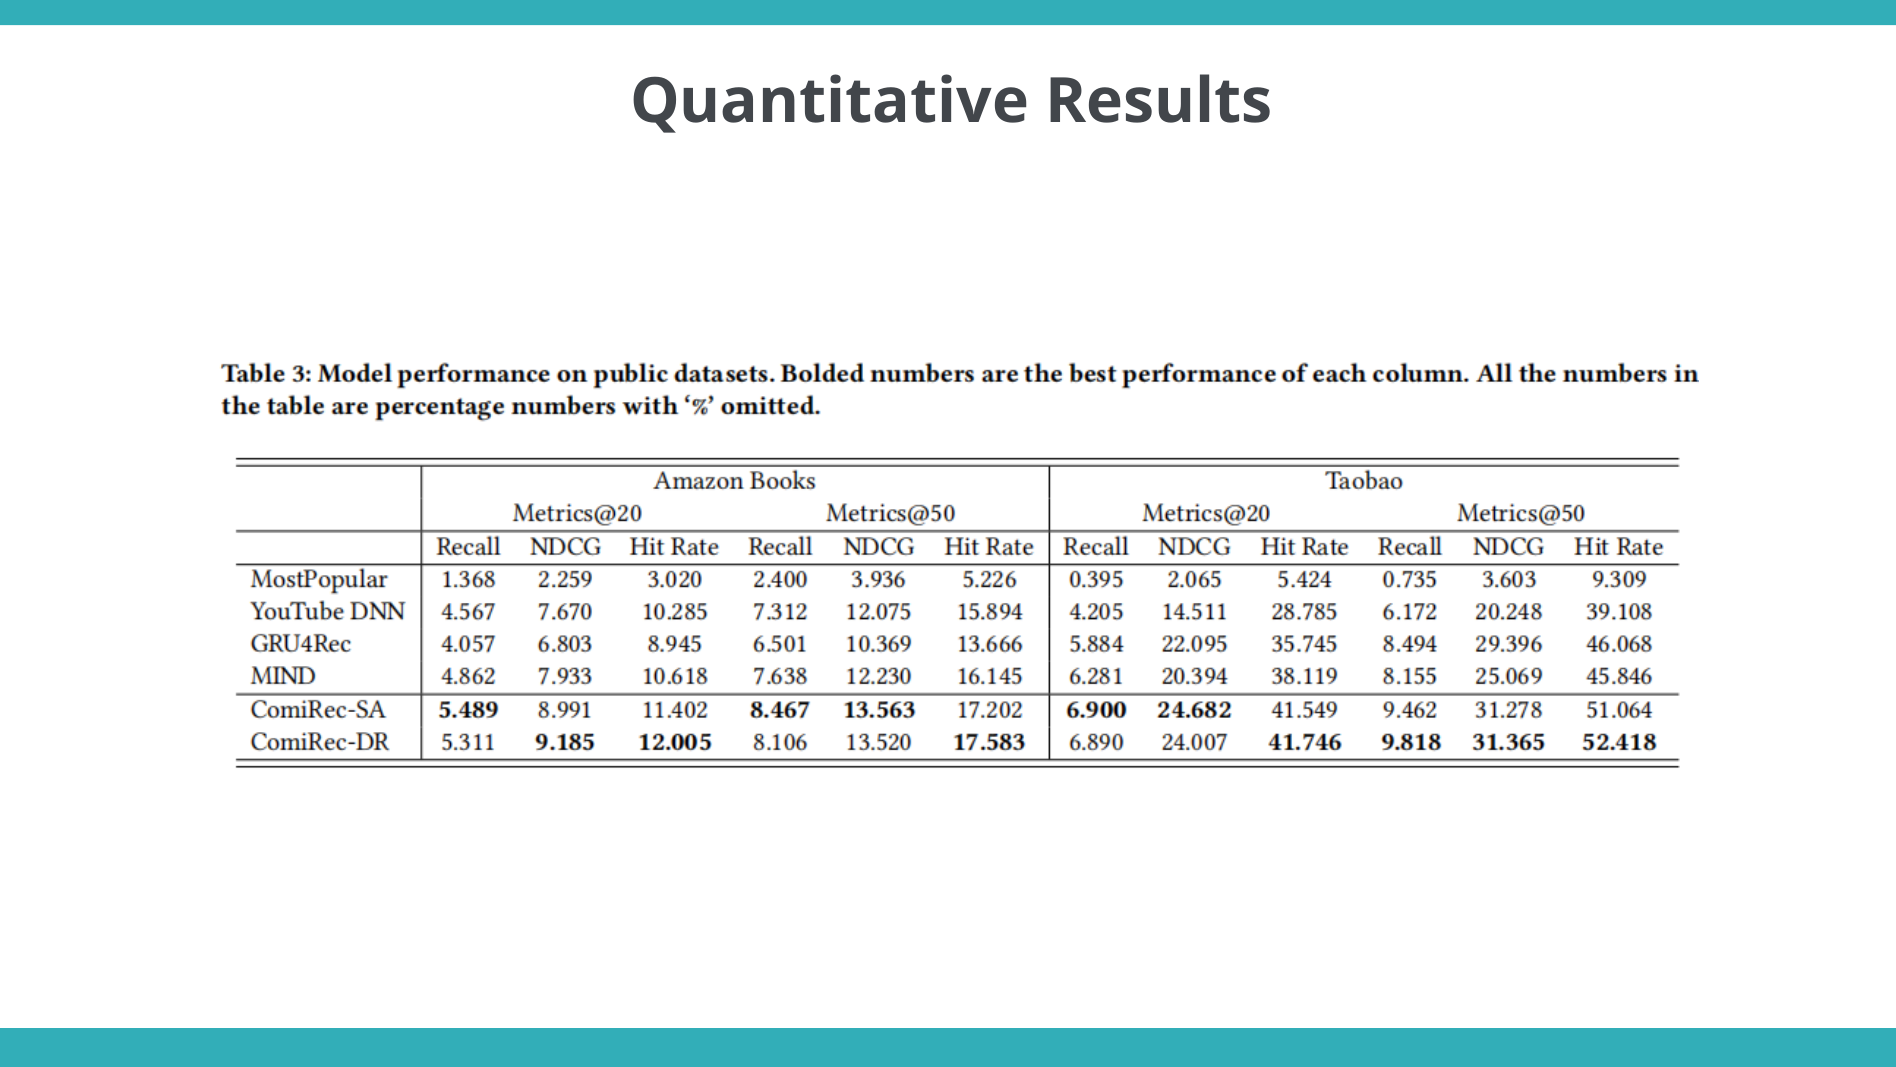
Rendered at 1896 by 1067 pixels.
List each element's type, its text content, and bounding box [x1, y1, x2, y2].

text_box [0, 1028, 1896, 1067]
text_box Quantitative Results [509, 47, 1395, 135]
picture [204, 356, 1700, 778]
text_box [0, 0, 1896, 26]
